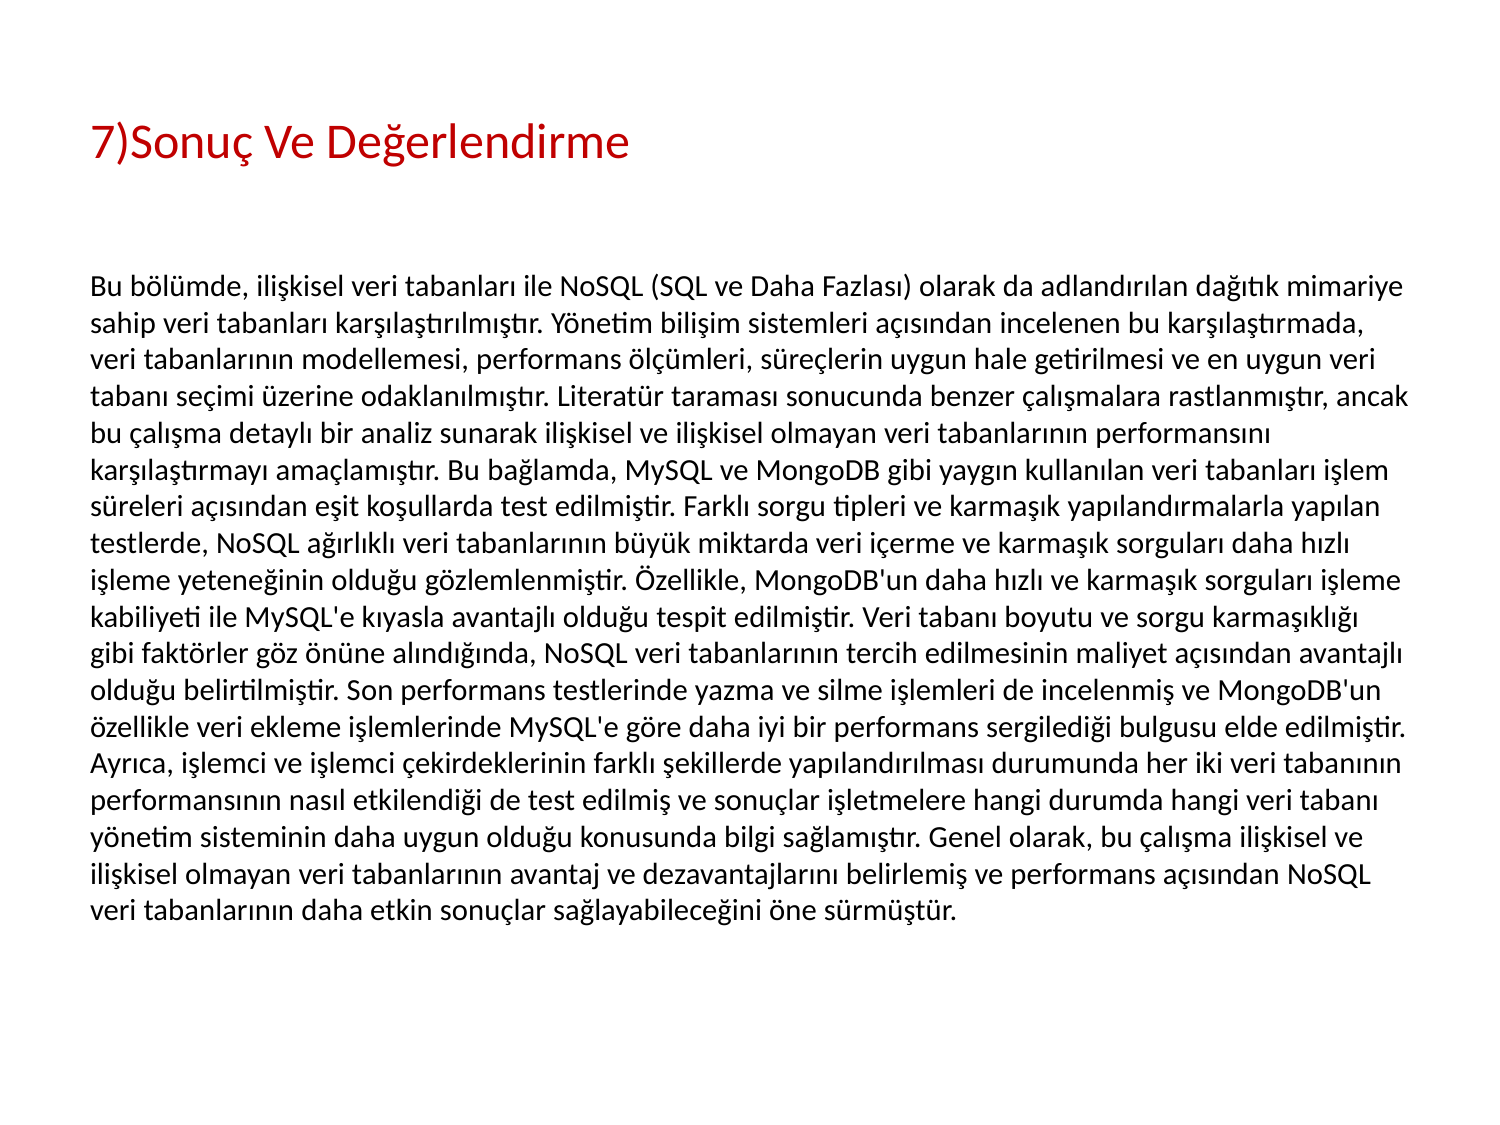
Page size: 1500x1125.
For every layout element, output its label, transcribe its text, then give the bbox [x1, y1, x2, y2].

title 7)Sonuç Ve Değerlendirme [75, 45, 1425, 172]
list Bu bölümde, ilişkisel veri tabanları ile NoSQL (SQL ve Daha Fazlası) olarak da adlandırılan dağıtık mimariye sahip veri tabanları karşılaştırılmıştır. Yönetim bilişim sistemleri açısından incelenen bu karşılaştırmada, veri tabanlarının modellemesi, performans ölçümleri, süreçlerin uygun hale getirilmesi ve en uygun veri tabanı seçimi üzerine odaklanılmıştır. Literatür taraması sonucunda benzer çalışmalara rastlanmıştır, ancak bu çalışma detaylı bir analiz sunarak ilişkisel ve ilişkisel olmayan veri tabanlarının performansını karşılaştırmayı amaçlamıştır. Bu bağlamda, MySQL ve MongoDB gibi yaygın kullanılan veri tabanları işlem süreleri açısından eşit koşullarda test edilmiştir. Farklı sorgu tipleri ve karmaşık yapılandırmalarla yapılan testlerde, NoSQL ağırlıklı veri tabanlarının büyük miktarda veri içerme ve karmaşık sorguları daha hızlı işleme yeteneğinin olduğu gözlemlenmiştir. Özellikle, MongoDB'un daha hızlı ve karmaşık sorguları işleme kabiliyeti ile MySQL'e kıyasla avantajlı olduğu tespit edilmiştir. Veri tabanı boyutu ve sorgu karmaşıklığı gibi faktörler göz önüne alındığında, NoSQL veri tabanlarının tercih edilmesinin maliyet açısından avantajlı olduğu belirtilmiştir. Son performans testlerinde yazma ve silme işlemleri de incelenmiş ve MongoDB'un özellikle veri ekleme işlemlerinde MySQL'e göre daha iyi bir performans sergilediği bulgusu elde edilmiştir. Ayrıca, işlemci ve işlemci çekirdeklerinin farklı şekillerde yapılandırılması durumunda her iki veri tabanının performansının nasıl etkilendiği de test edilmiş ve sonuçlar işletmelere hangi durumda hangi veri tabanı yönetim sisteminin daha uygun olduğu konusunda bilgi sağlamıştır. Genel olarak, bu çalışma ilişkisel ve ilişkisel olmayan veri tabanlarının avantaj ve dezavantajlarını belirlemiş ve performans açısından NoSQL veri tabanlarının daha etkin sonuçlar sağlayabileceğini öne sürmüştür. [75, 172, 1425, 1005]
